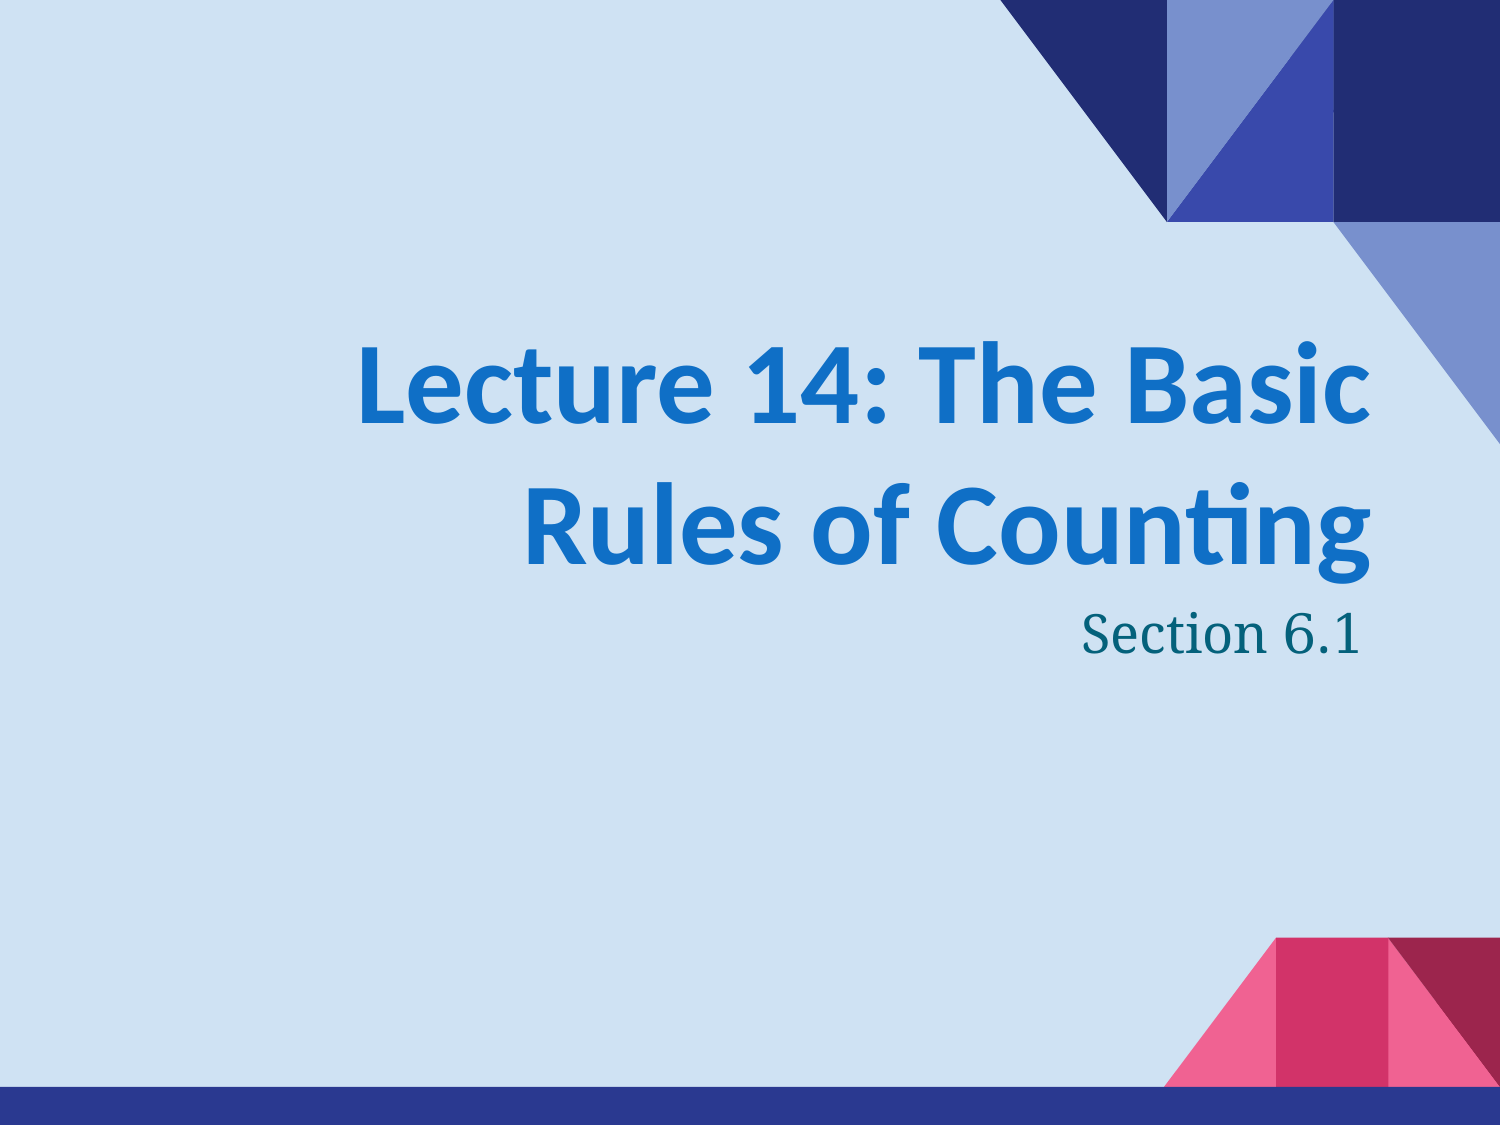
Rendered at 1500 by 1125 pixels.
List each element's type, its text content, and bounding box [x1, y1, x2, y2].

subtitle Section 6.1 [87, 592, 1376, 880]
title Lecture 14: The Basic Rules of Counting [87, 287, 1376, 588]
